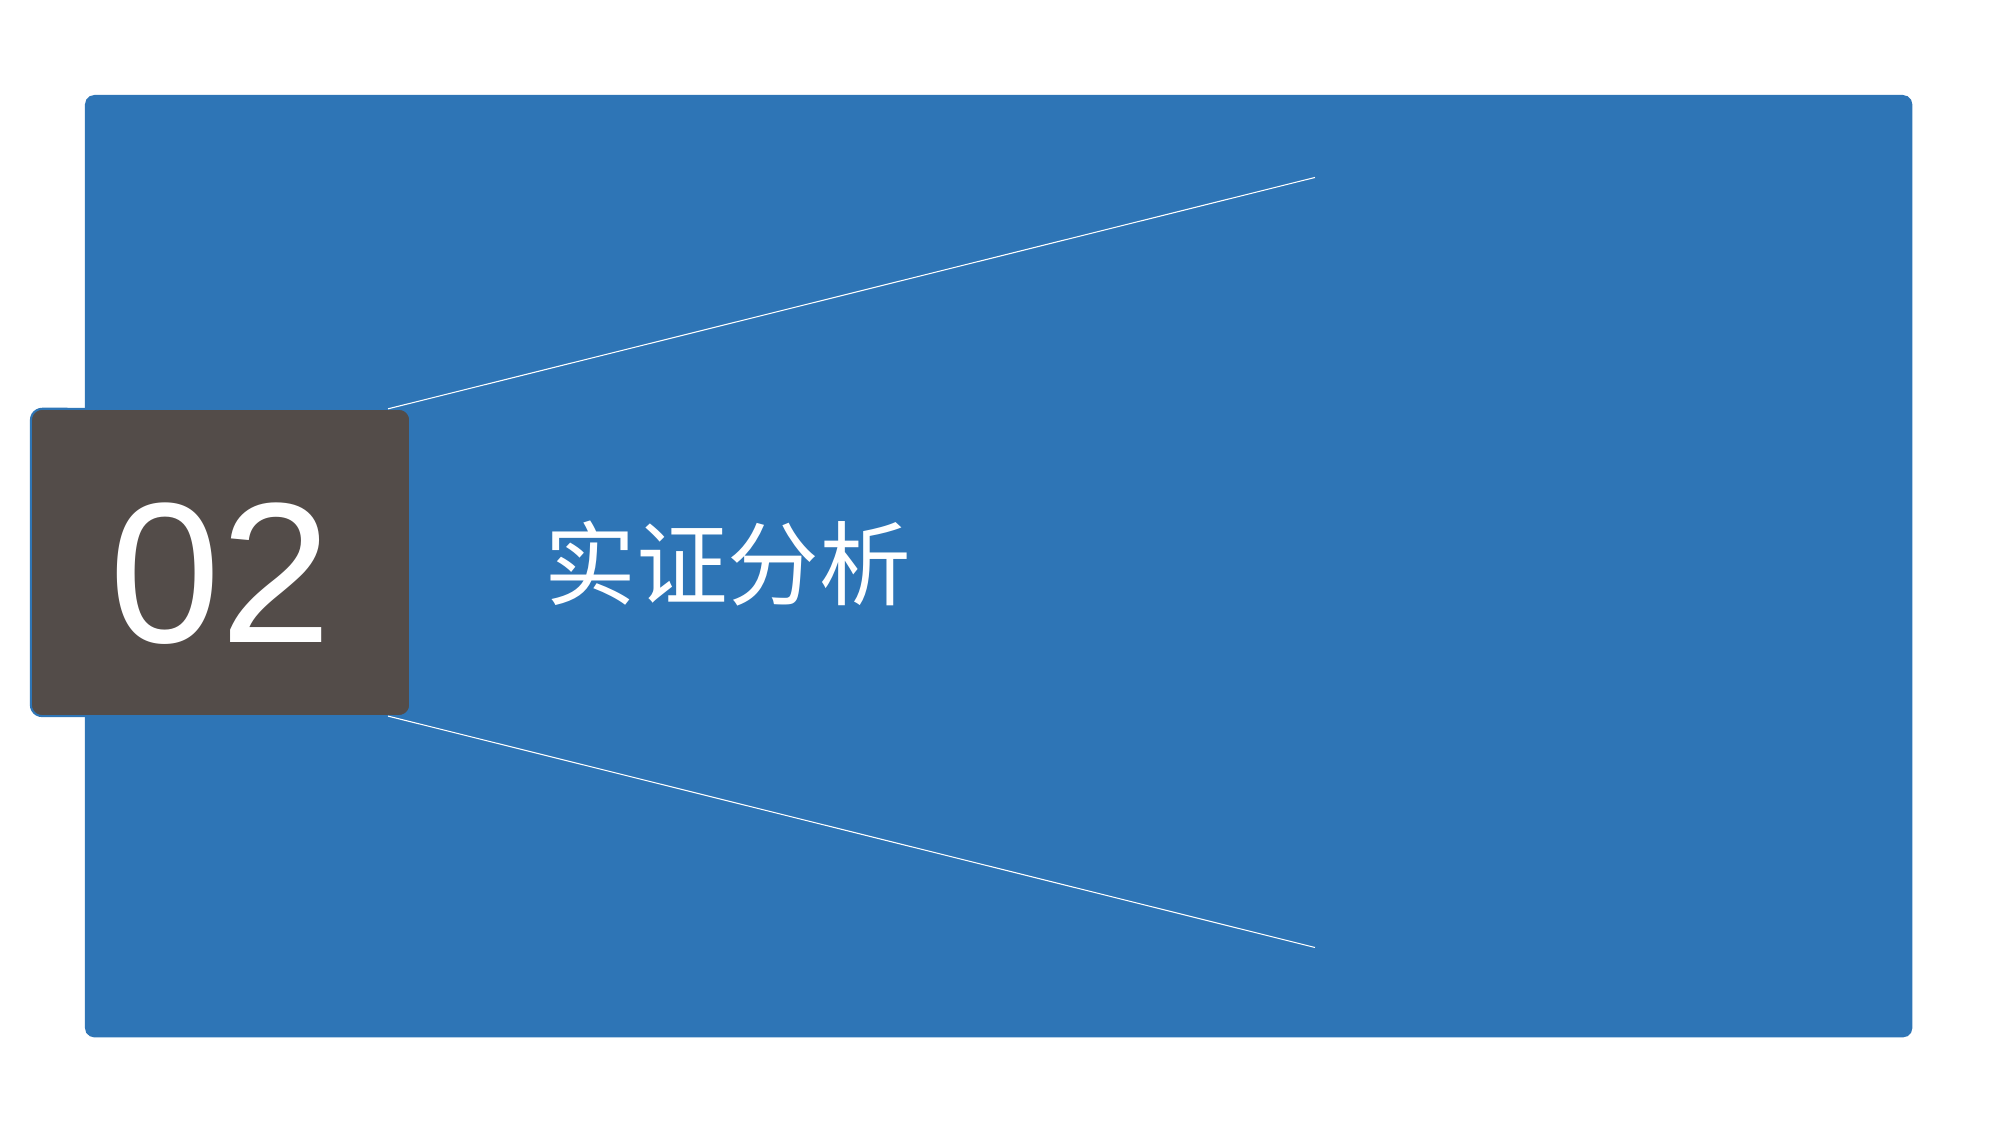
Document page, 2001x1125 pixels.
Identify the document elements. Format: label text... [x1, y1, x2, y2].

text_box 02 [29, 407, 388, 718]
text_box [388, 177, 1315, 948]
text_box [83, 93, 1914, 1039]
